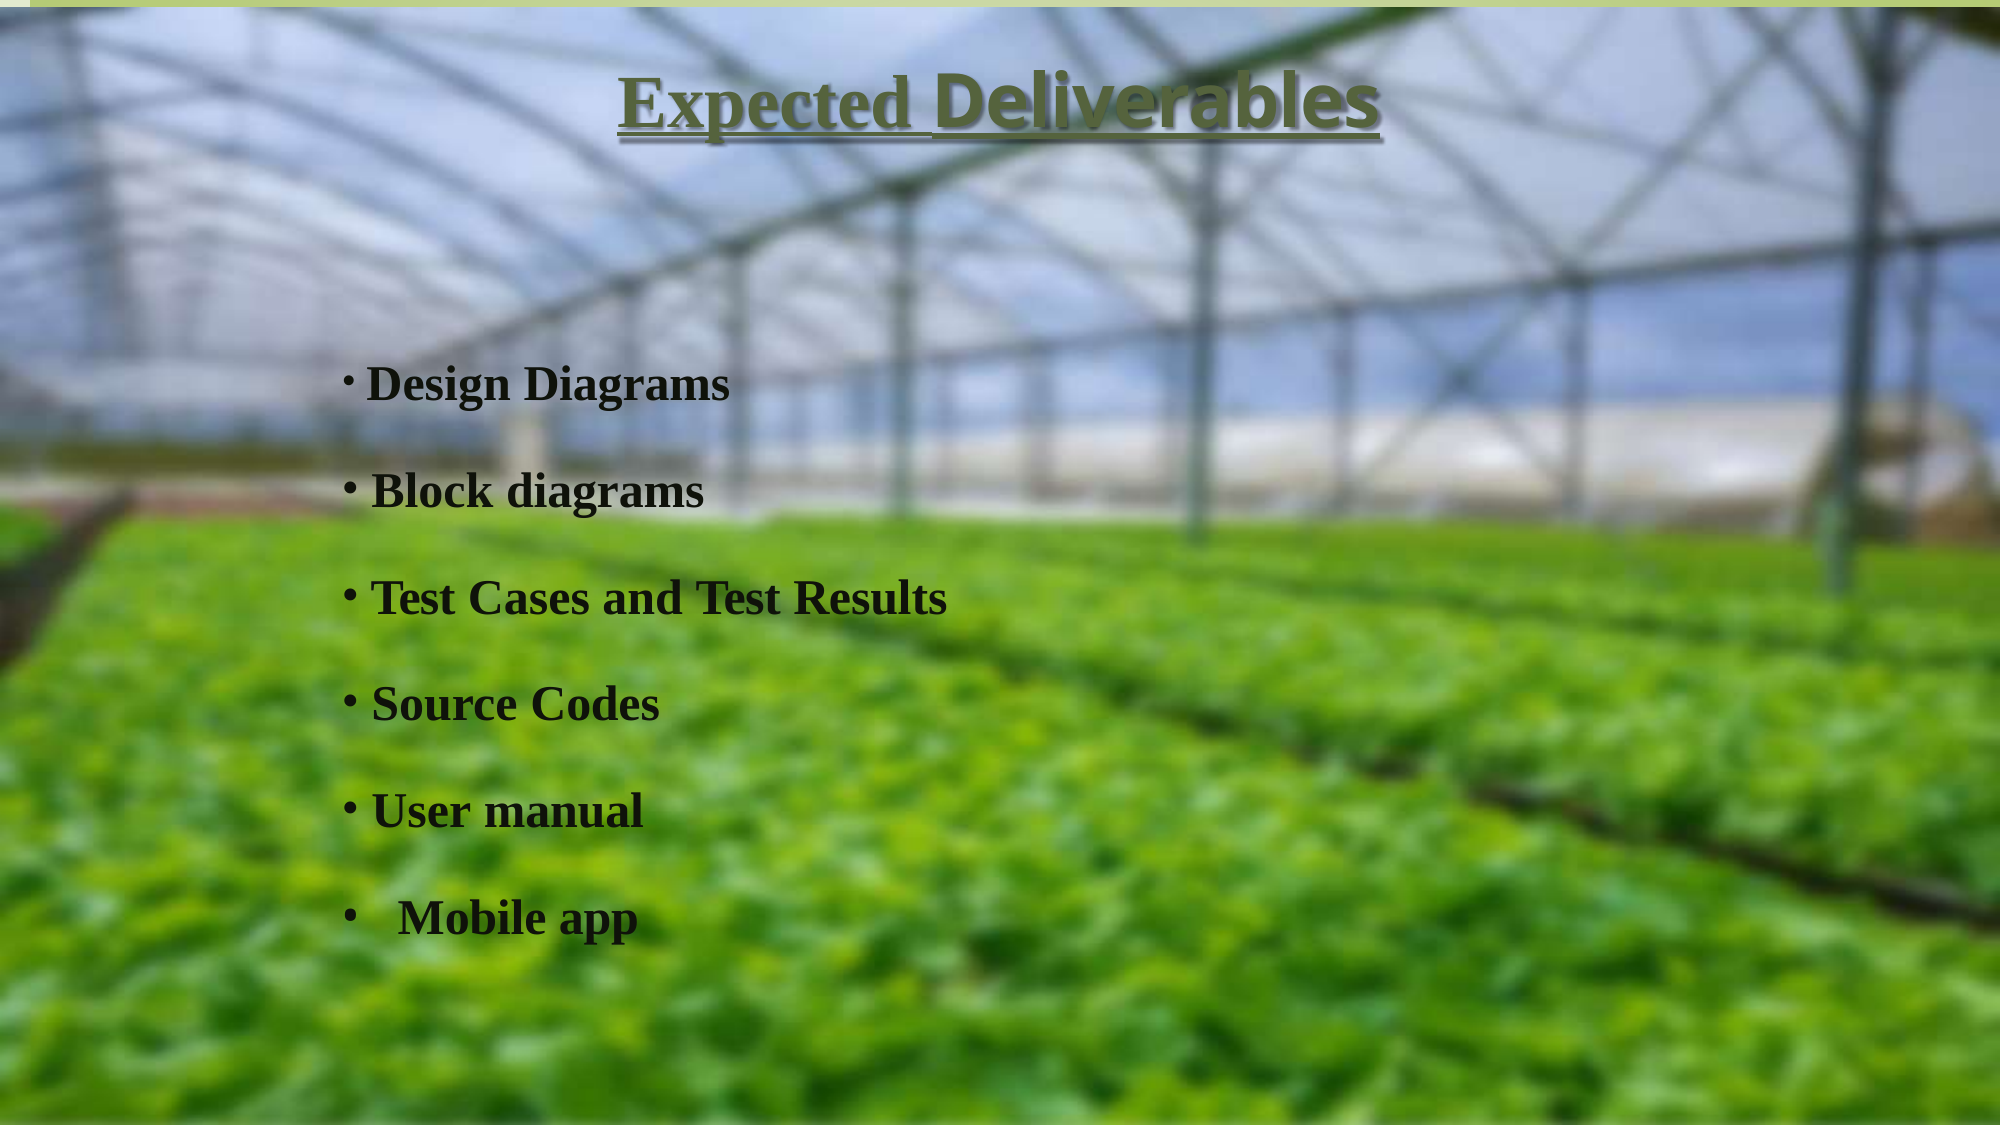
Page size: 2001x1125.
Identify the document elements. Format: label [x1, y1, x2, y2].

text_box [0, 7, 2000, 1125]
picture [30, 0, 2000, 7]
